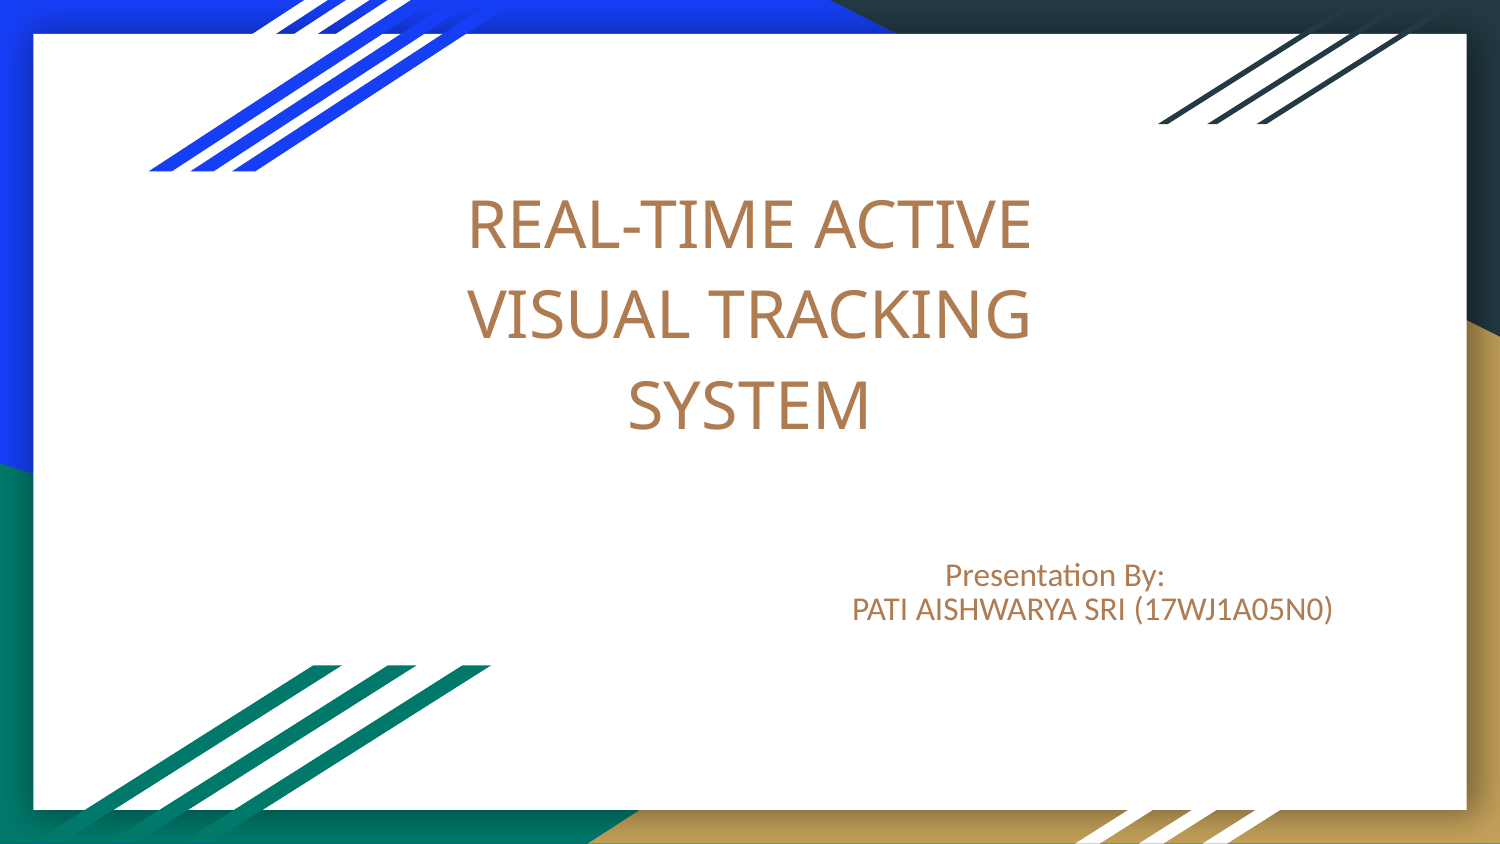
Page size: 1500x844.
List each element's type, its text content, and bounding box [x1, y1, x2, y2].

title REAL-TIME ACTIVE VISUAL TRACKING SYSTEM [400, 159, 1100, 467]
subtitle Presentation By: PATI AISHWARYA SRI (17WJ1A05N0) [706, 546, 1405, 753]
